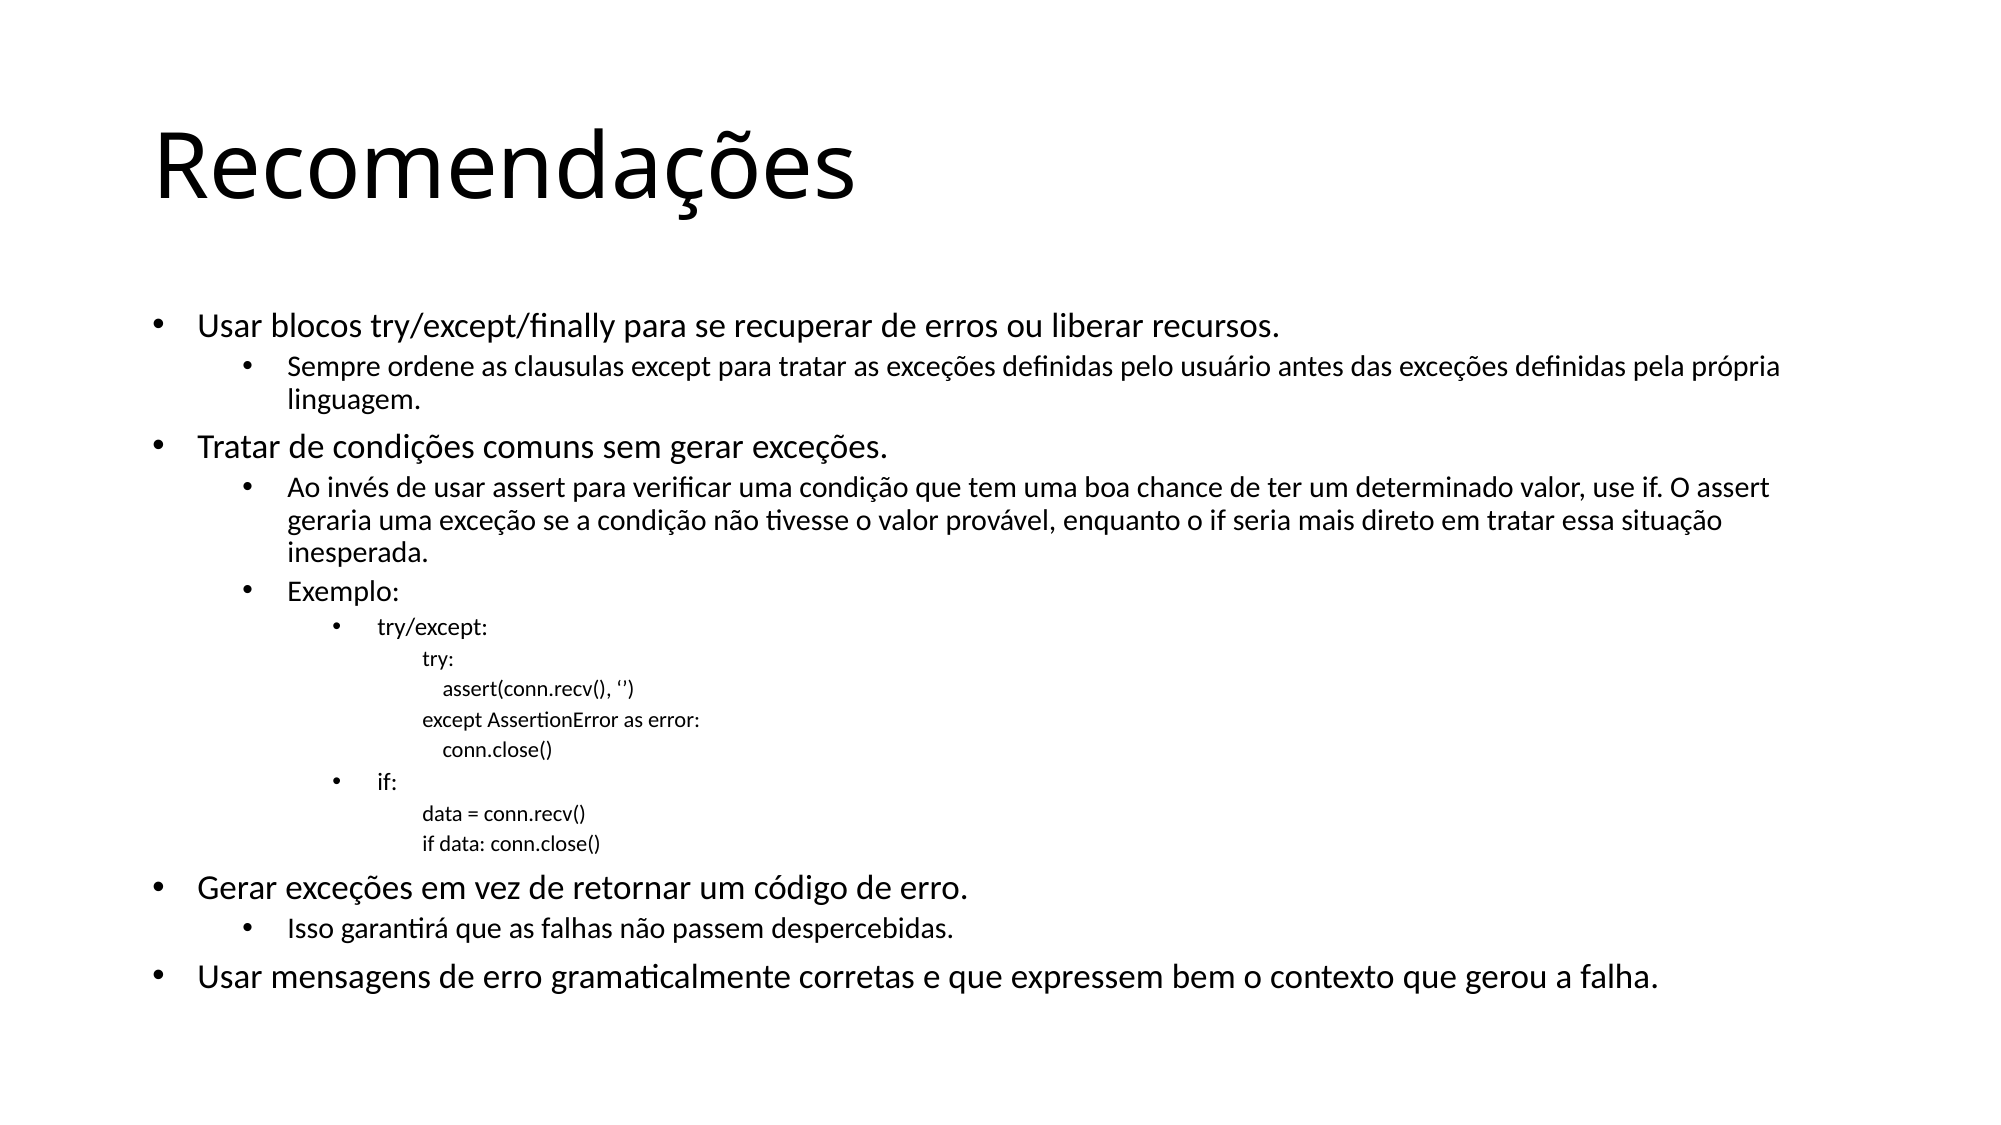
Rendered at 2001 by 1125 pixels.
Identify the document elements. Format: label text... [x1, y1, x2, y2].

list Usar blocos try/except/finally para se recuperar de erros ou liberar recursos. Sempre ordene as clausulas except para tratar as exceções definidas pelo usuário antes das exceções definidas pela própria linguagem. Tratar de condições comuns sem gerar exceções. Ao invés de usar assert para verificar uma condição que tem uma boa chance de ter um determinado valor, use if. O assert geraria uma exceção se a condição não tivesse o valor provável, enquanto o if seria mais direto em tratar essa situação inesperada. Exemplo: try/except: try: assert(conn.recv(), ‘’) except AssertionError as error: conn.close() if: data = conn.recv() if data: conn.close() Gerar exceções em vez de retornar um código de erro. Isso garantirá que as falhas não passem despercebidas. Usar mensagens de erro gramaticalmente corretas e que expressem bem o contexto que gerou a falha. [137, 299, 1863, 1014]
title Recomendações [137, 59, 1863, 278]
